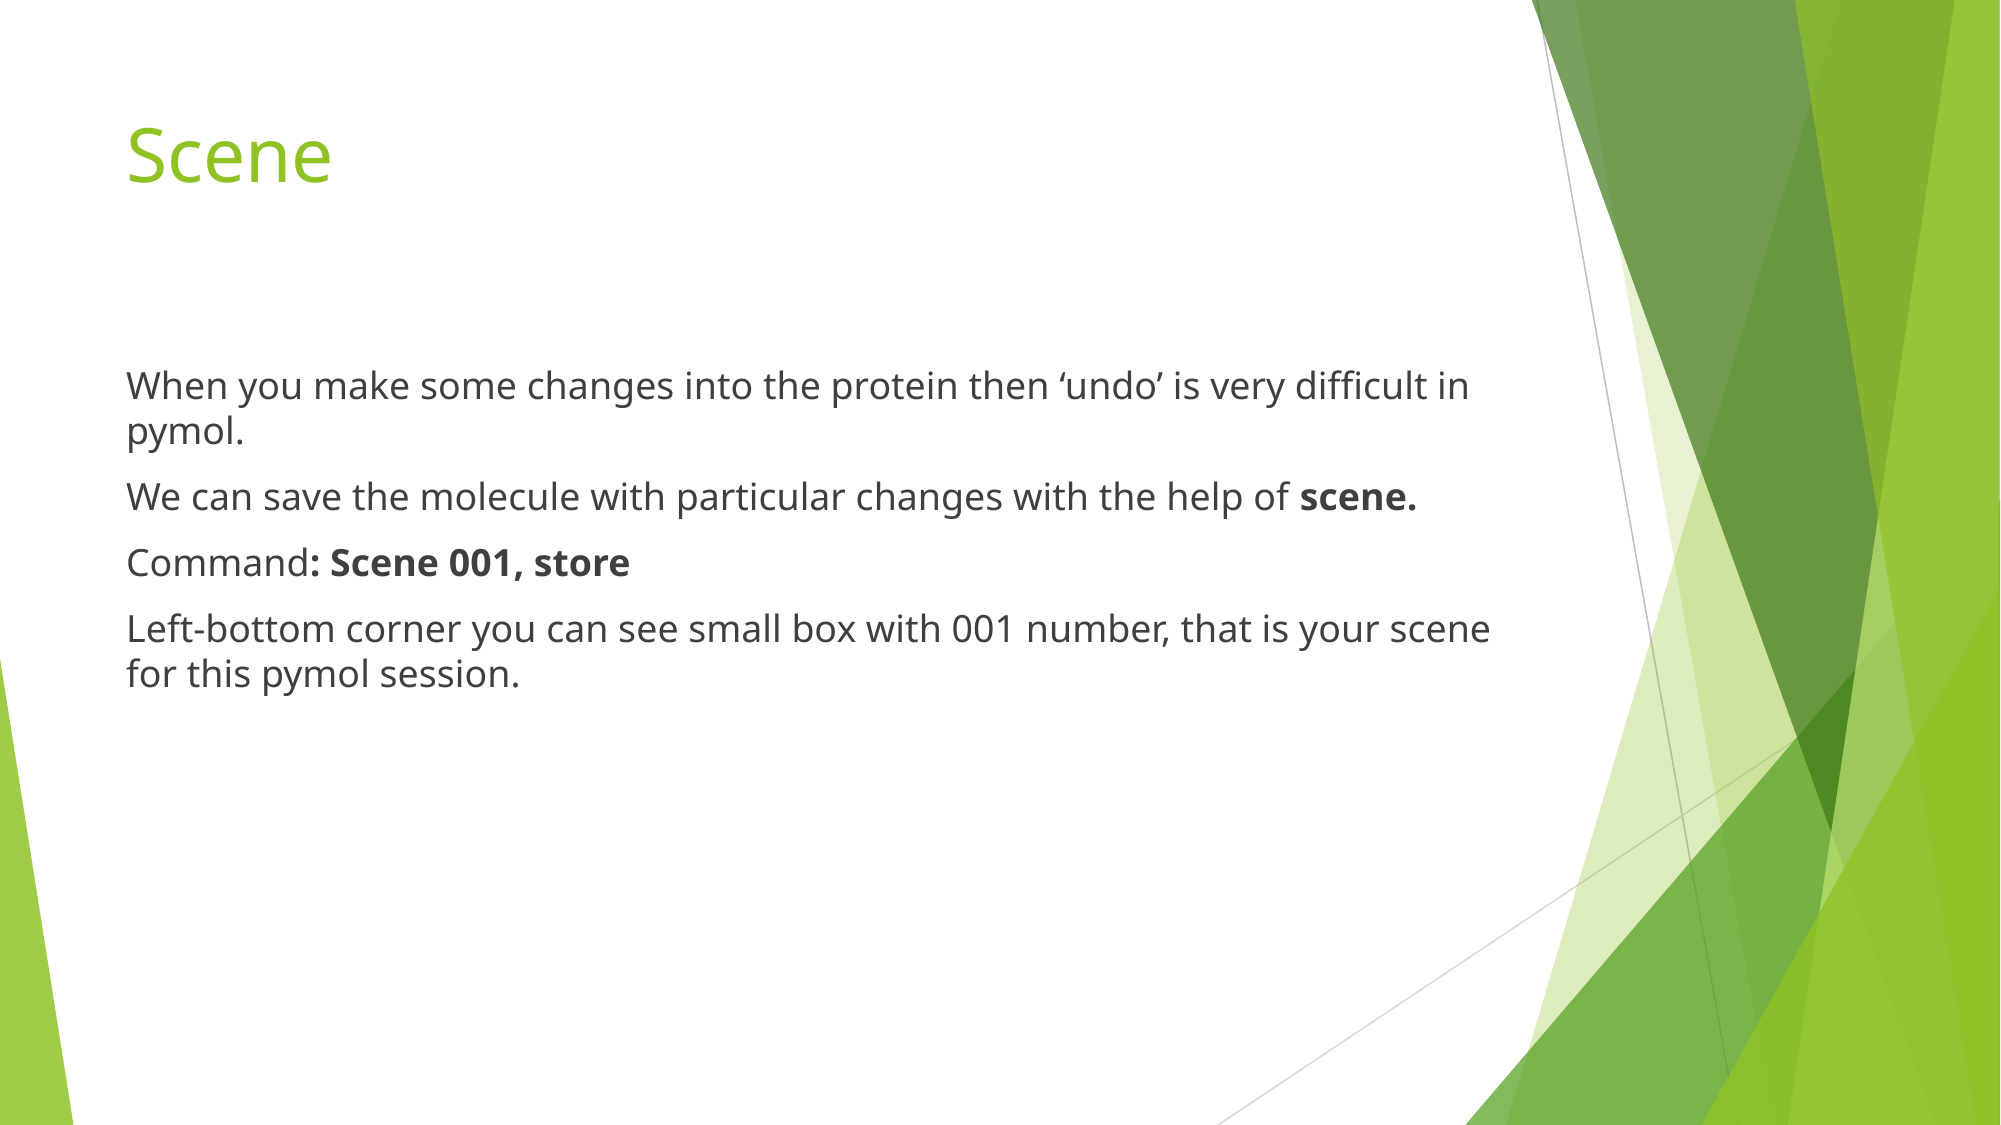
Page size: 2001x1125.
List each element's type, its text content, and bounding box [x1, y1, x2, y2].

title Scene [111, 99, 1522, 317]
list When you make some changes into the protein then ‘undo’ is very difficult in pymol. We can save the molecule with particular changes with the help of scene. Command: Scene 001, store Left-bottom corner you can see small box with 001 number, that is your scene for this pymol session. [111, 354, 1522, 992]
